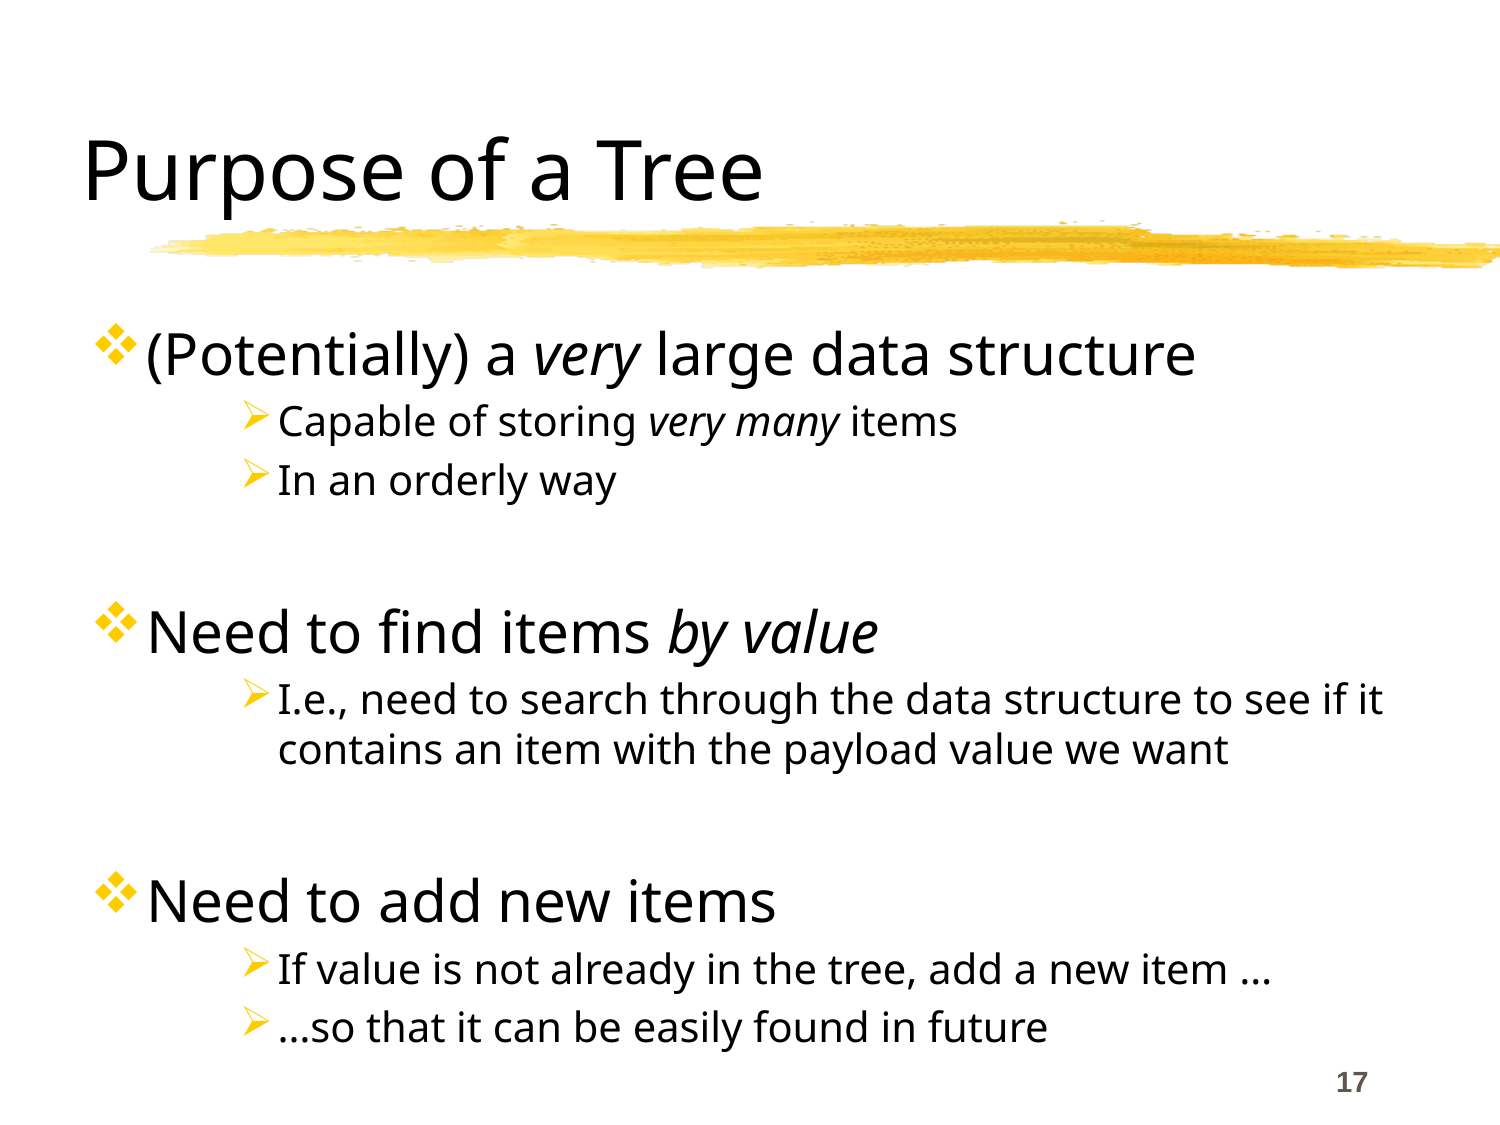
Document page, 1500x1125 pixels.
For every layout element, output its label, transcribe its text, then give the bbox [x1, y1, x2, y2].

list (Potentially) a very large data structure Capable of storing very many items In an orderly way Need to find items by value I.e., need to search through the data structure to see if it contains an item with the payload value we want Need to add new items If value is not already in the tree, add a new item … …so that it can be easily found in future [75, 309, 1417, 994]
text_box 17 [1083, 1021, 1384, 1107]
picture [150, 215, 1500, 279]
title Purpose of a Tree [66, 37, 1342, 225]
